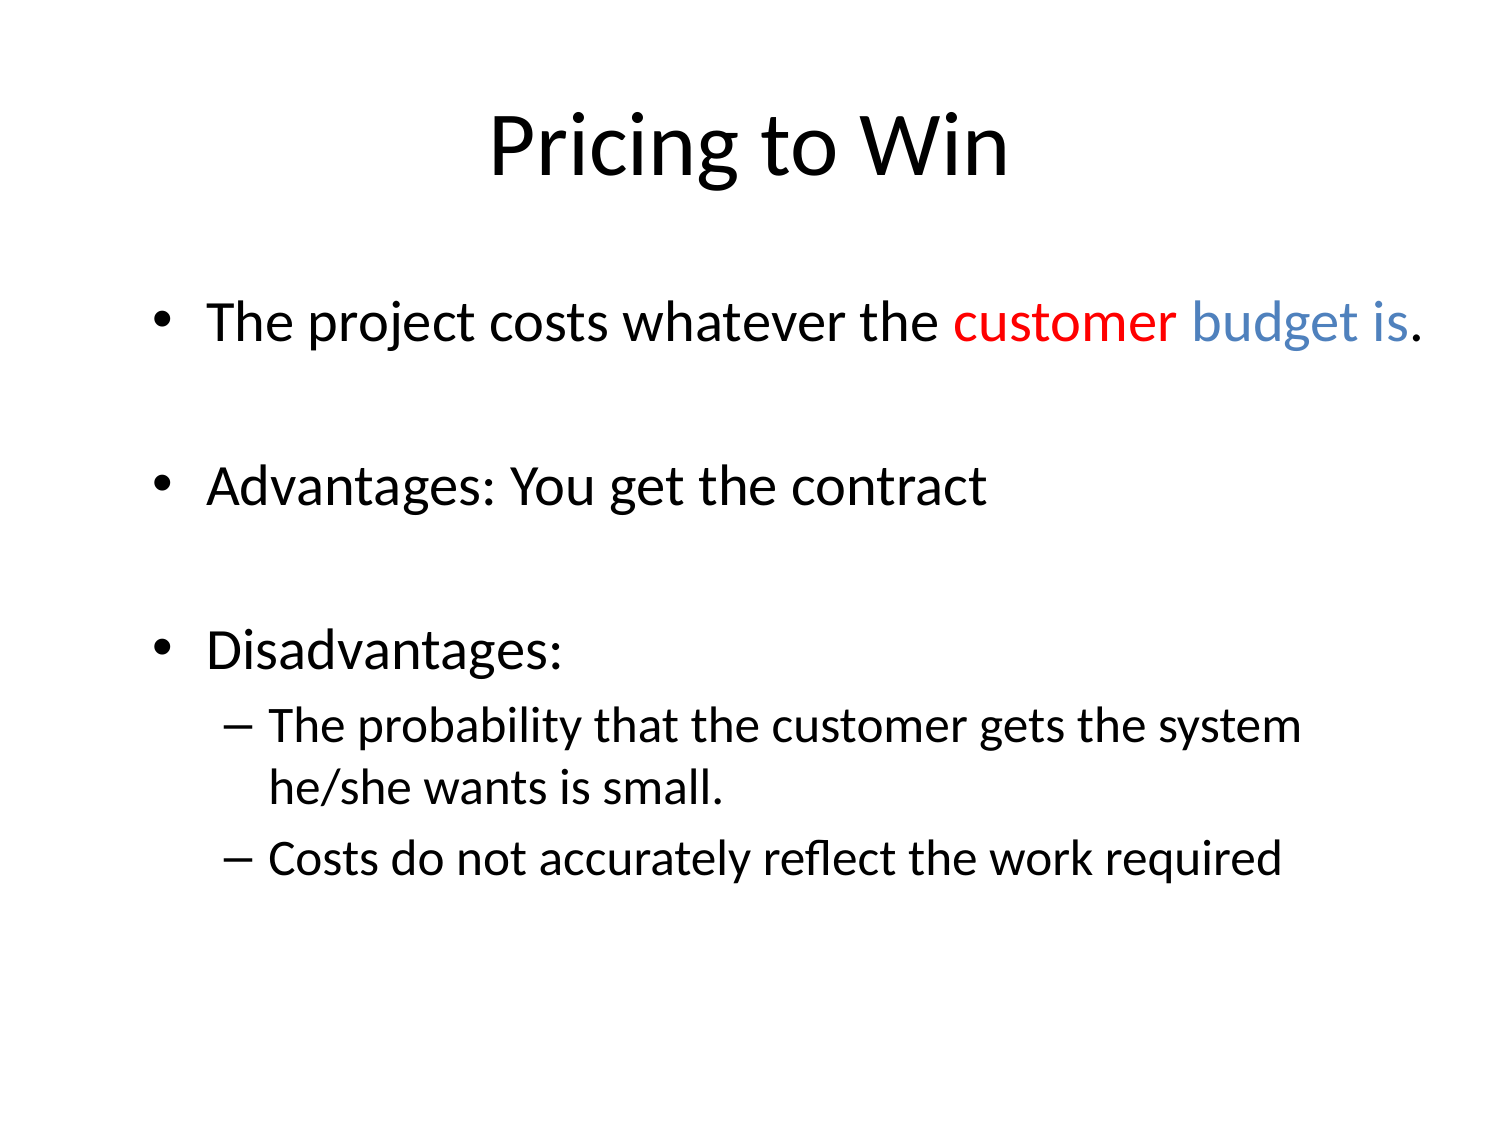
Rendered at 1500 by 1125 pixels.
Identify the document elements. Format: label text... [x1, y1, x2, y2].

title Pricing to Win [75, 45, 1425, 233]
list The project costs whatever the customer budget is. Advantages: You get the contract Disadvantages: The probability that the customer gets the system he/she wants is small. Costs do not accurately reflect the work required [137, 275, 1443, 953]
